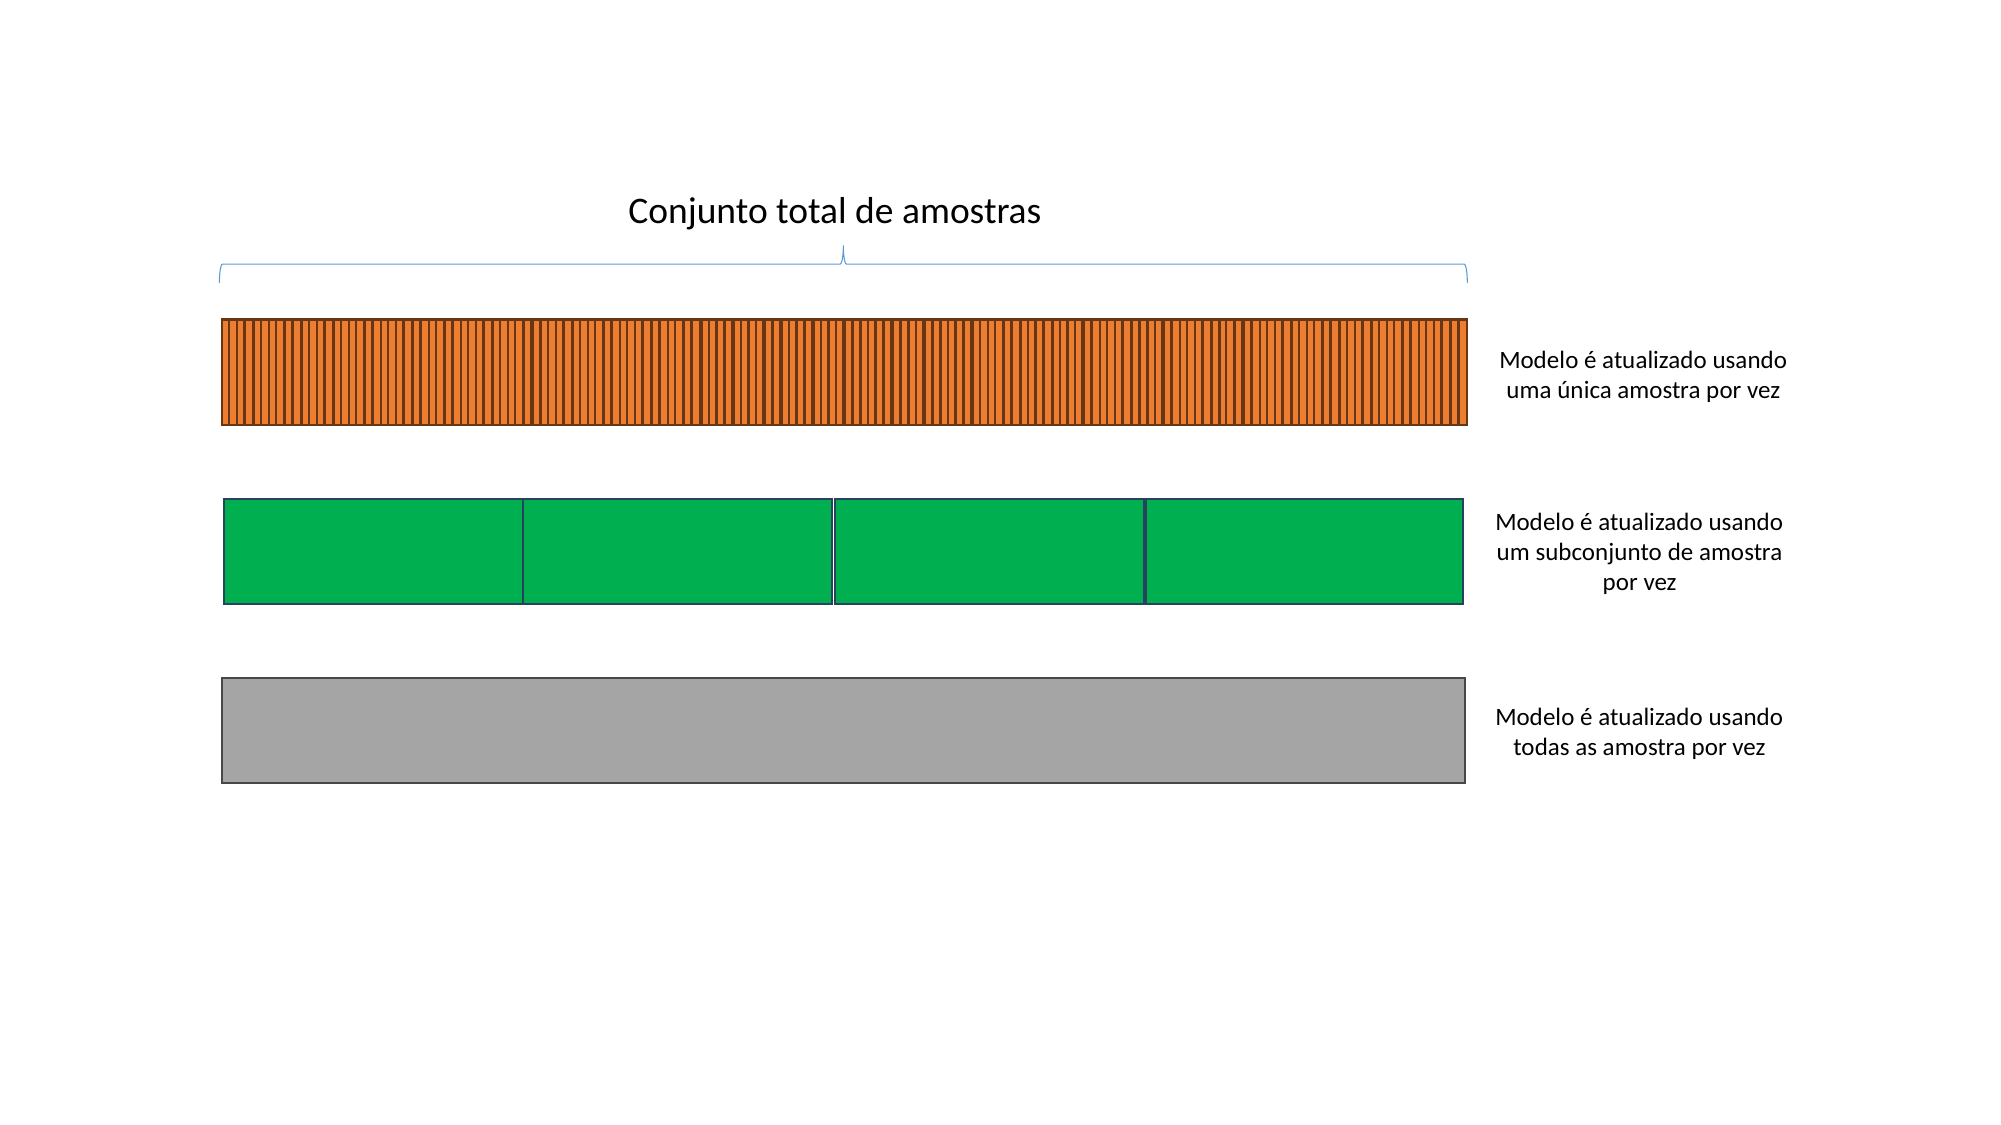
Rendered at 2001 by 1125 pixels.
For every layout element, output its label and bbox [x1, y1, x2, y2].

text_box [219, 178, 1807, 784]
